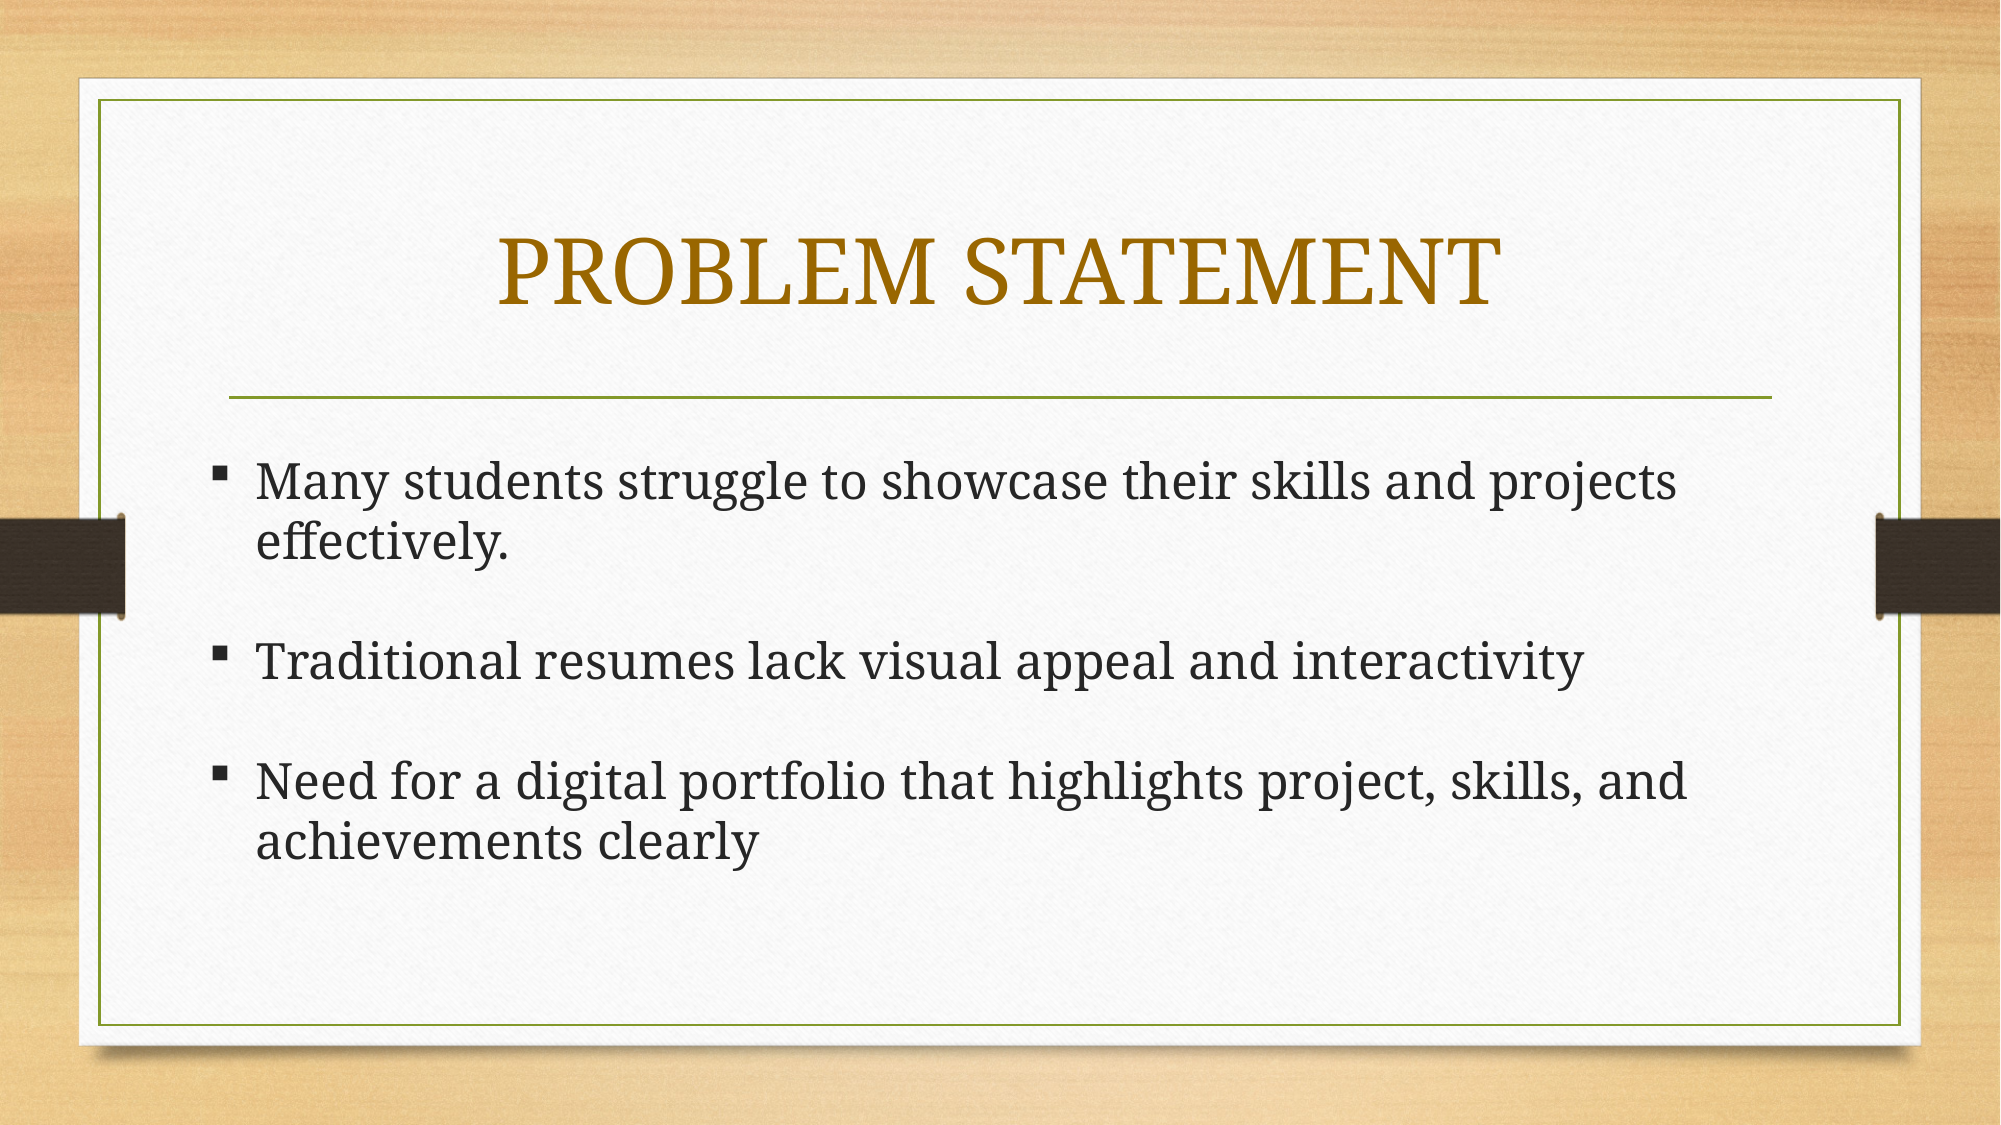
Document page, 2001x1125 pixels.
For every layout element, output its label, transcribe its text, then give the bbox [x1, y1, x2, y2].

title PROBLEM STATEMENT [212, 161, 1788, 375]
picture [0, 0, 2001, 1125]
text_box Many students struggle to showcase their skills and projects effectively. Traditional resumes lack visual appeal and interactivity Need for a digital portfolio that highlights project, skills, and achievements clearly [193, 440, 1769, 879]
